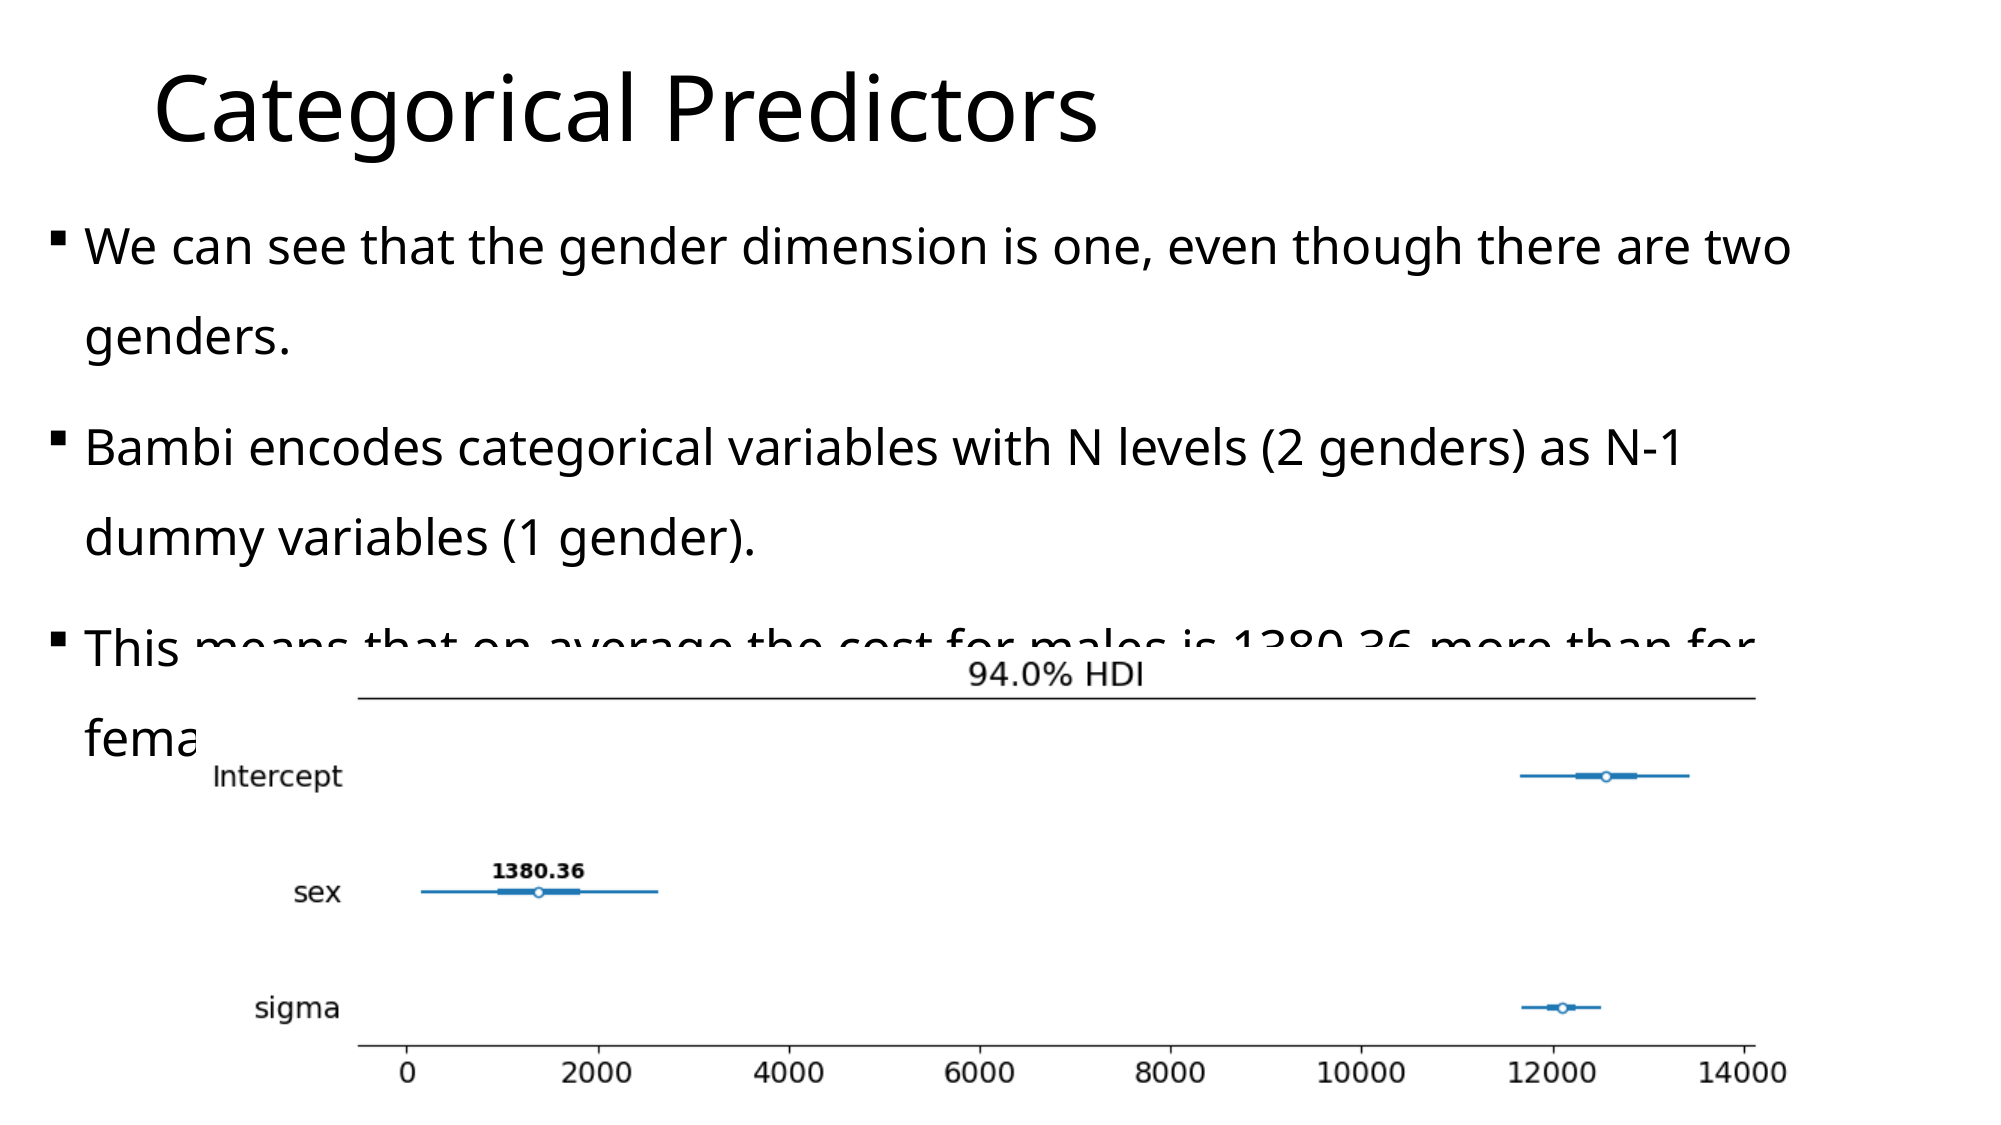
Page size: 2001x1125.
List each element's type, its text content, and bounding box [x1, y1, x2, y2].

picture [196, 646, 1804, 1104]
title Categorical Predictors [137, 3, 1863, 176]
list We can see that the gender dimension is one, even though there are two genders. Bambi encodes categorical variables with N levels (2 genders) as N-1 dummy variables (1 gender). This means that on average the cost for males is 1380.36 more than for females. [31, 176, 1863, 1060]
